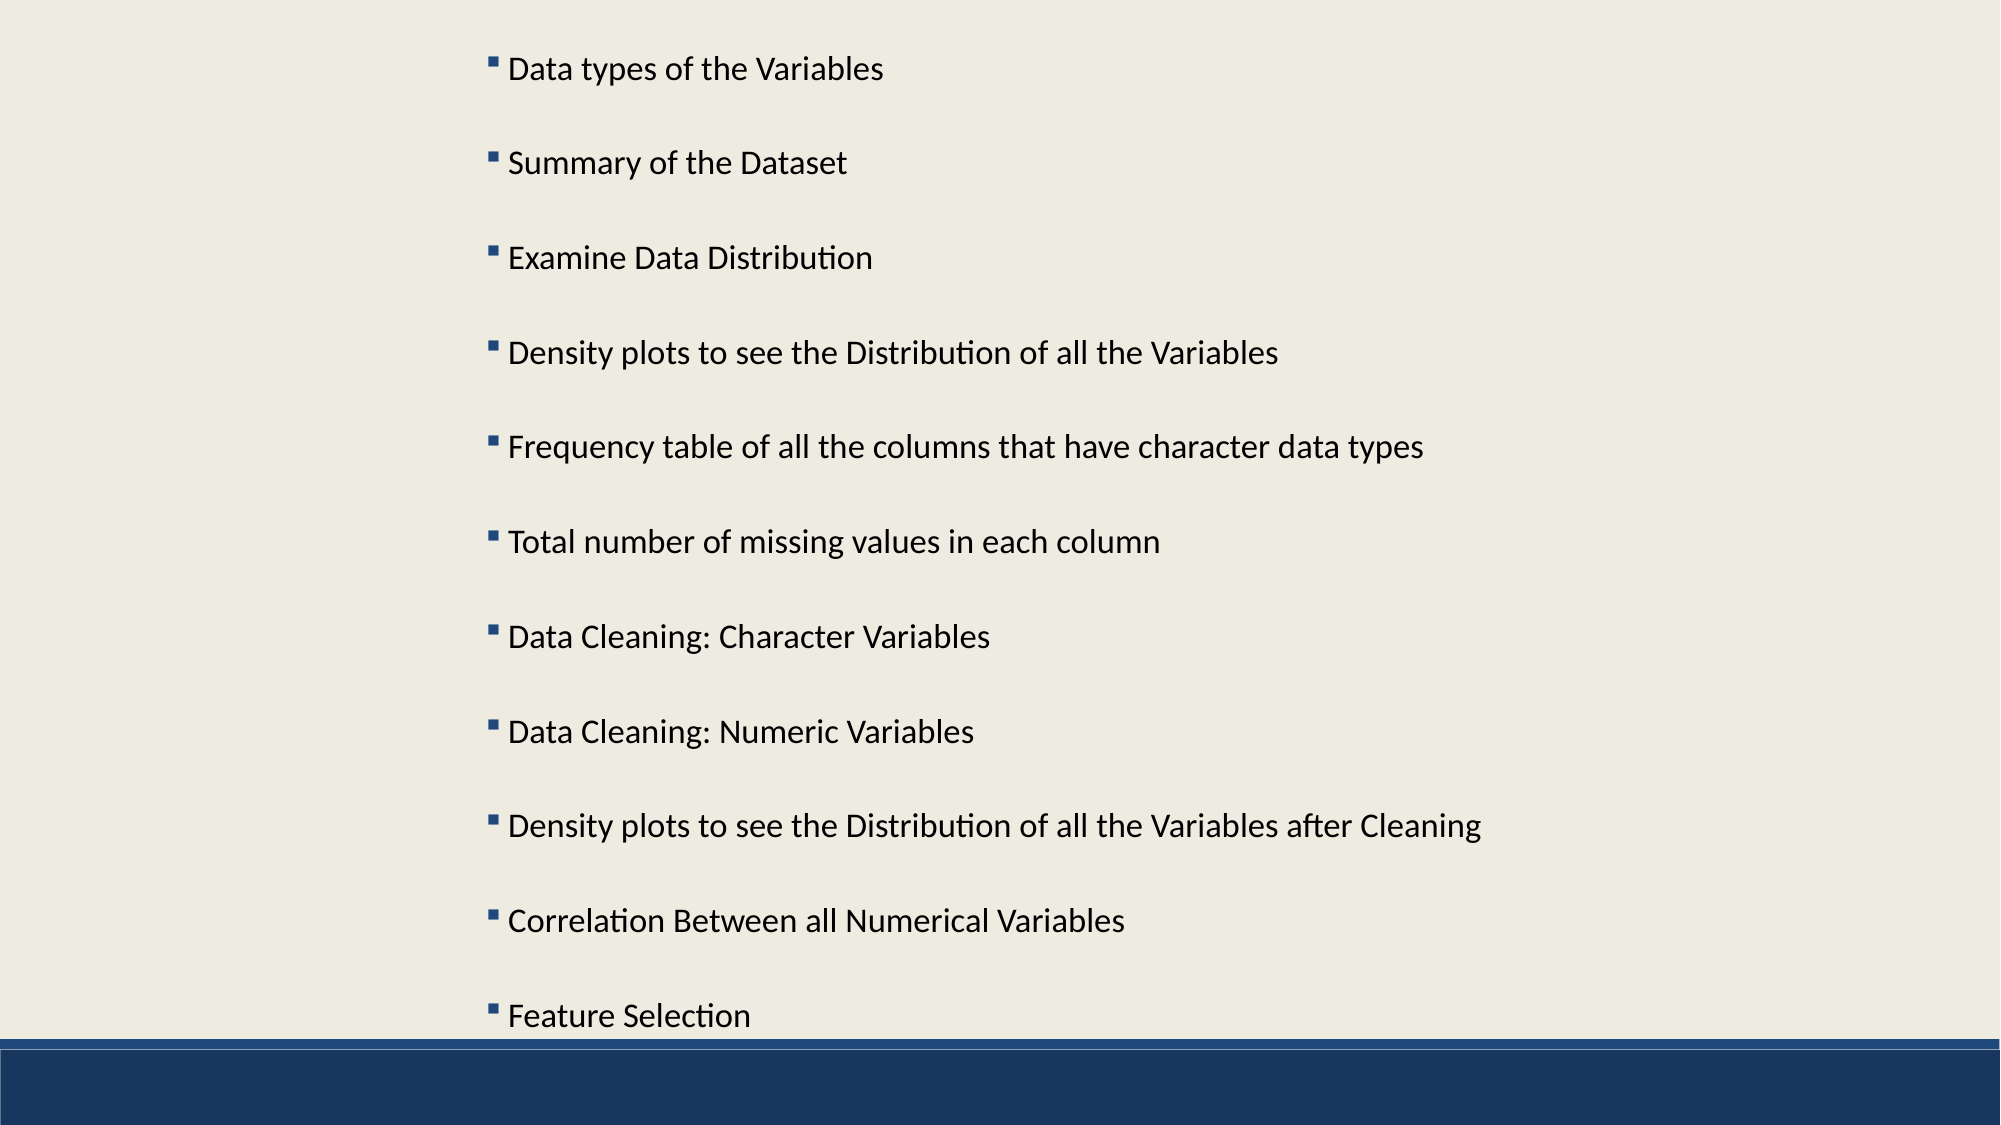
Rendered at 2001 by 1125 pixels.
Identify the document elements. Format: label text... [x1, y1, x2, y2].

text_box Data types of the Variables Summary of the Dataset Examine Data Distribution Density plots to see the Distribution of all the Variables Frequency table of all the columns that have character data types Total number of missing values in each column Data Cleaning: Character Variables Data Cleaning: Numeric Variables Density plots to see the Distribution of all the Variables after Cleaning Correlation Between all Numerical Variables Feature Selection [470, 9, 1529, 1052]
